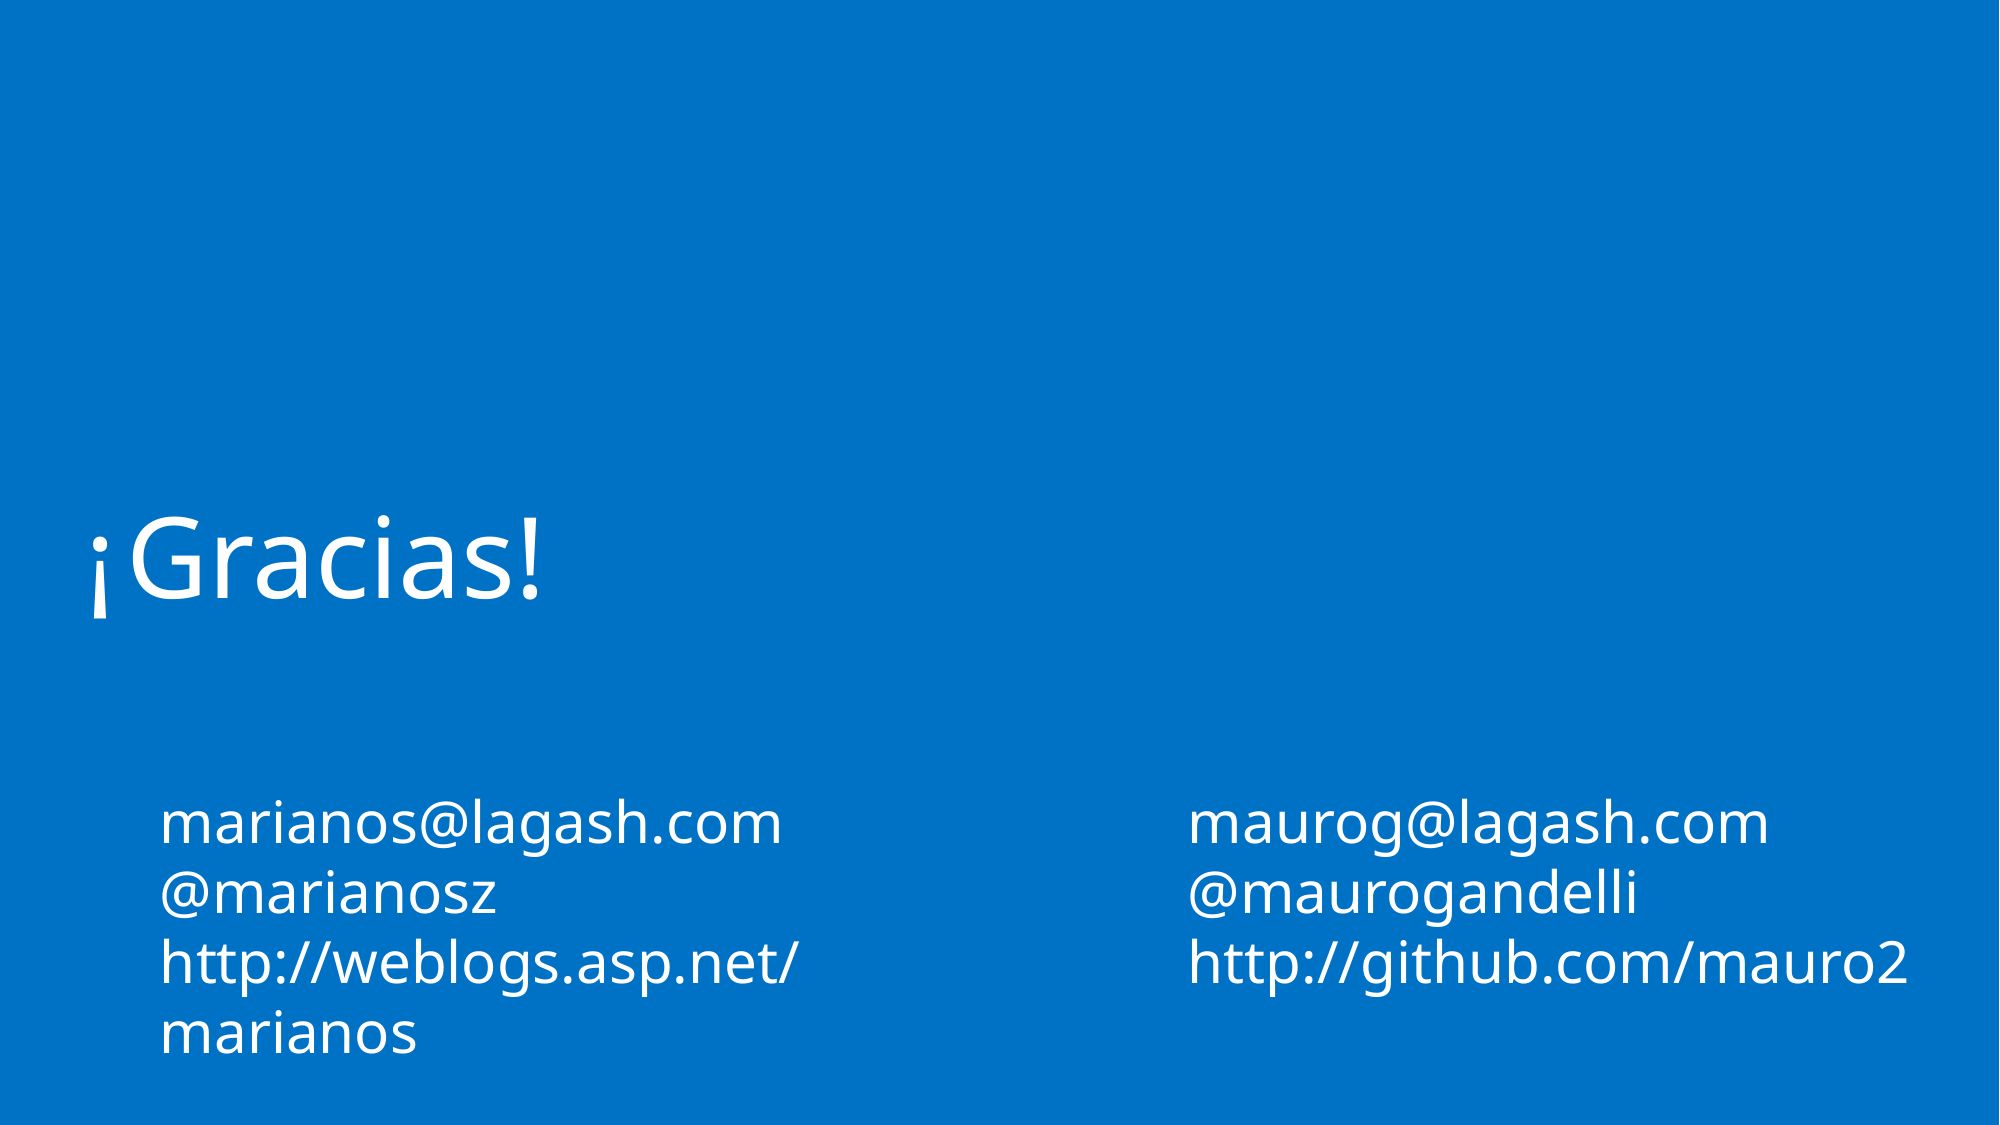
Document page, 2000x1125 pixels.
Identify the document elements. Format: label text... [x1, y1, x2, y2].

text_box marianos@lagash.com @marianosz http://weblogs.asp.net/marianos [160, 785, 1008, 1066]
text_box maurog@lagash.com @maurogandelli http://github.com/mauro2 [1187, 785, 2000, 996]
title ¡ Gracias! [85, 501, 1914, 624]
